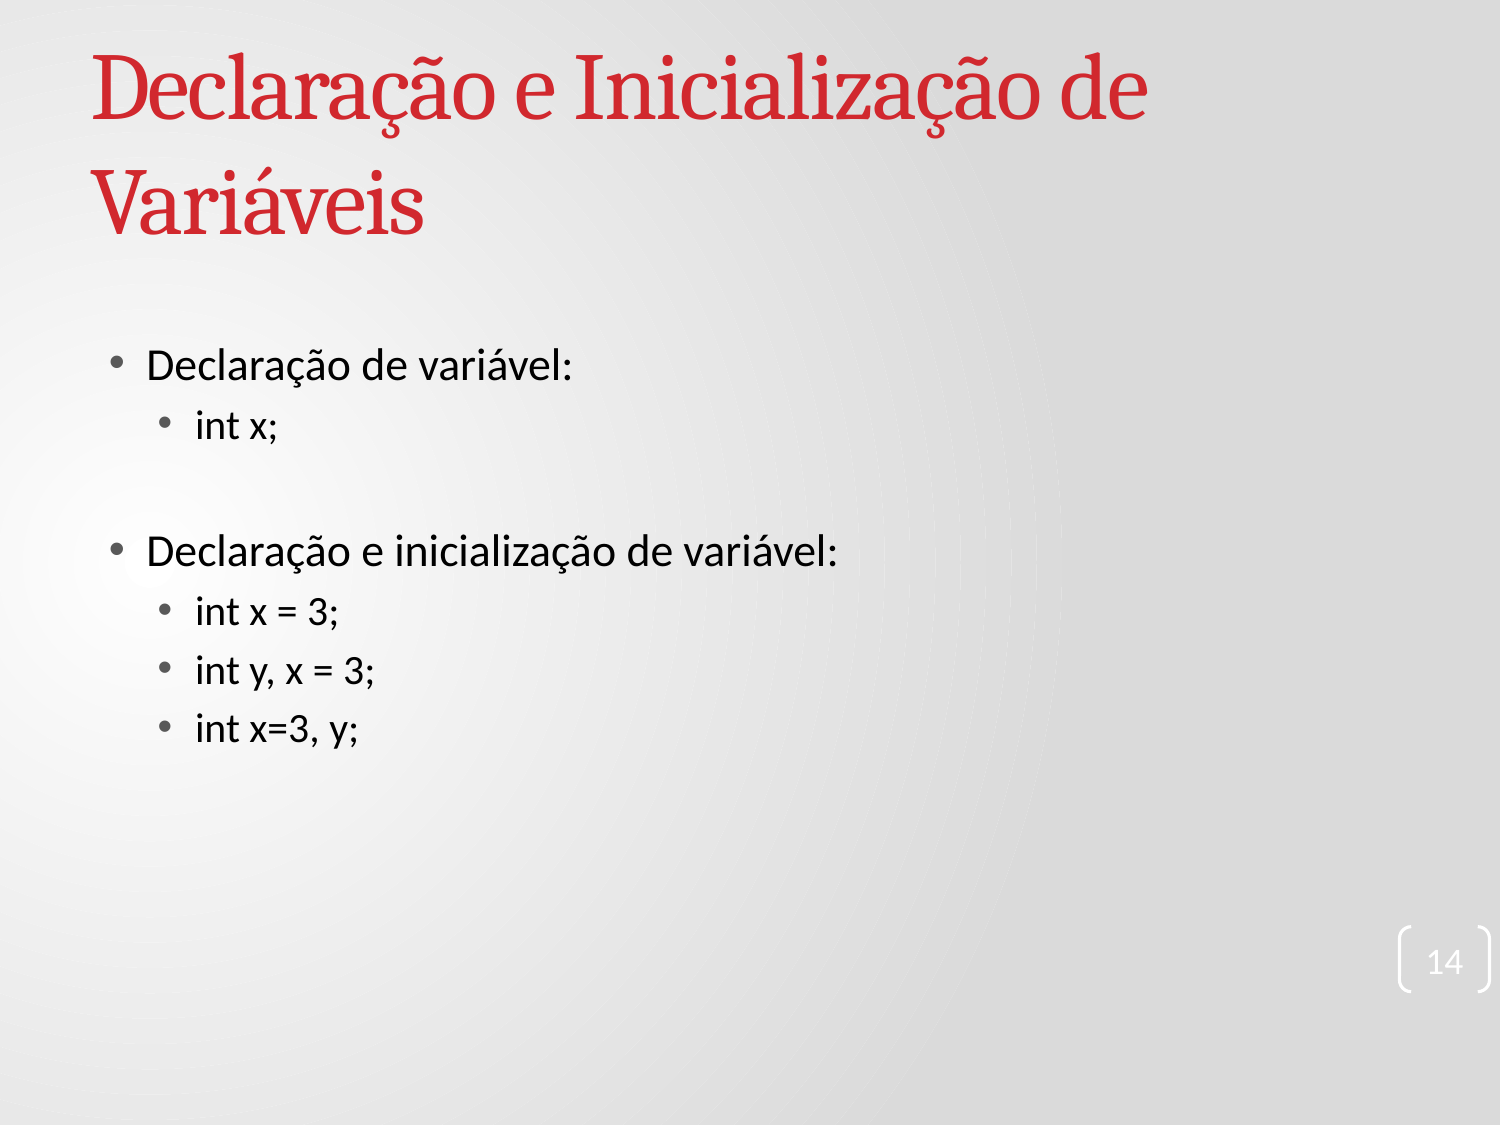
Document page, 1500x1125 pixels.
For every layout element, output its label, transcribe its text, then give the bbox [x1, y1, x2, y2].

title Declaração e Inicialização de Variáveis [75, 45, 1325, 233]
slide_number 14 [1397, 925, 1492, 994]
list Declaração de variável: int x; Declaração e inicialização de variável: int x = 3; int y, x = 3; int x=3, y; [75, 262, 1325, 1050]
